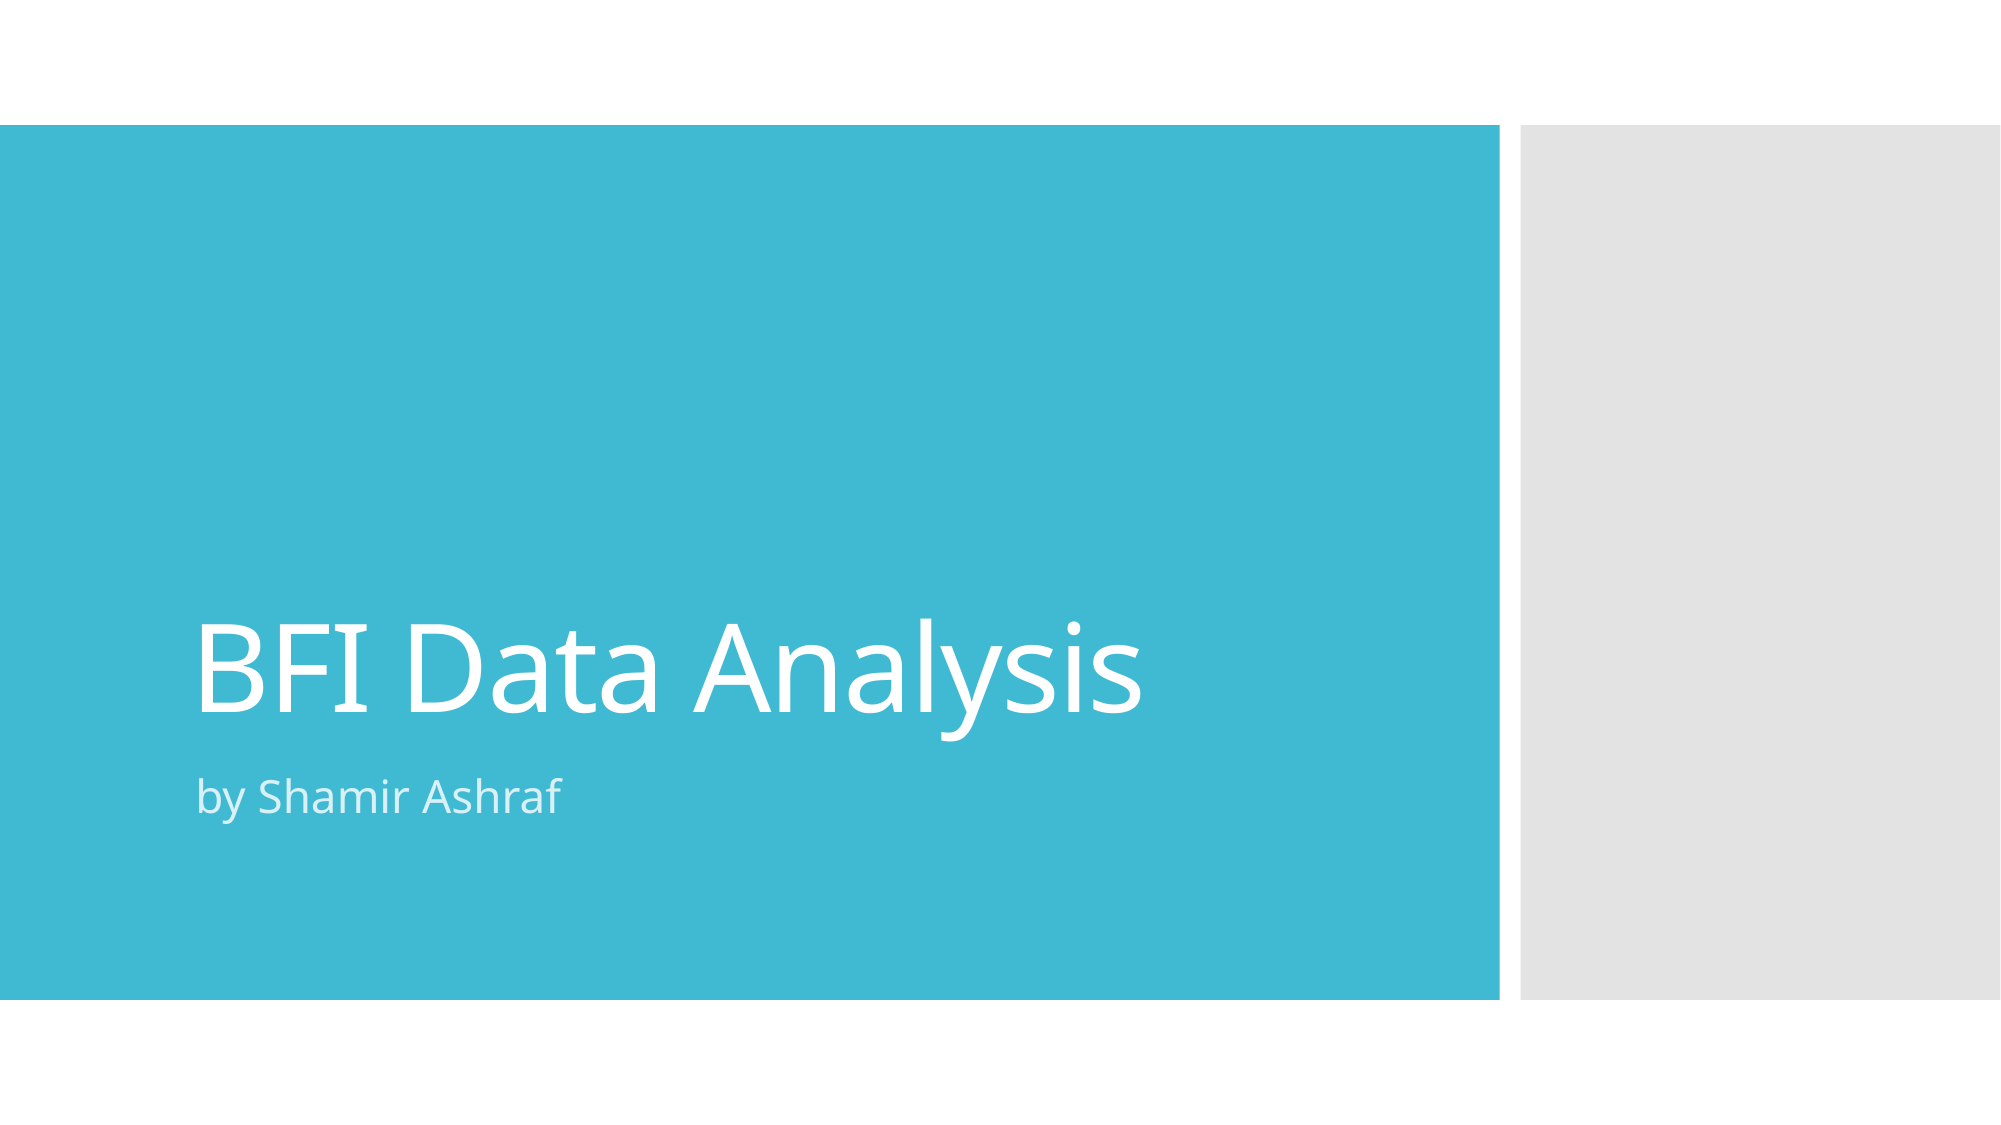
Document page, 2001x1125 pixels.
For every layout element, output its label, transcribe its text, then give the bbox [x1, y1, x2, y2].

subtitle by Shamir Ashraf [180, 766, 1381, 917]
title BFI Data Analysis [175, 213, 1376, 747]
